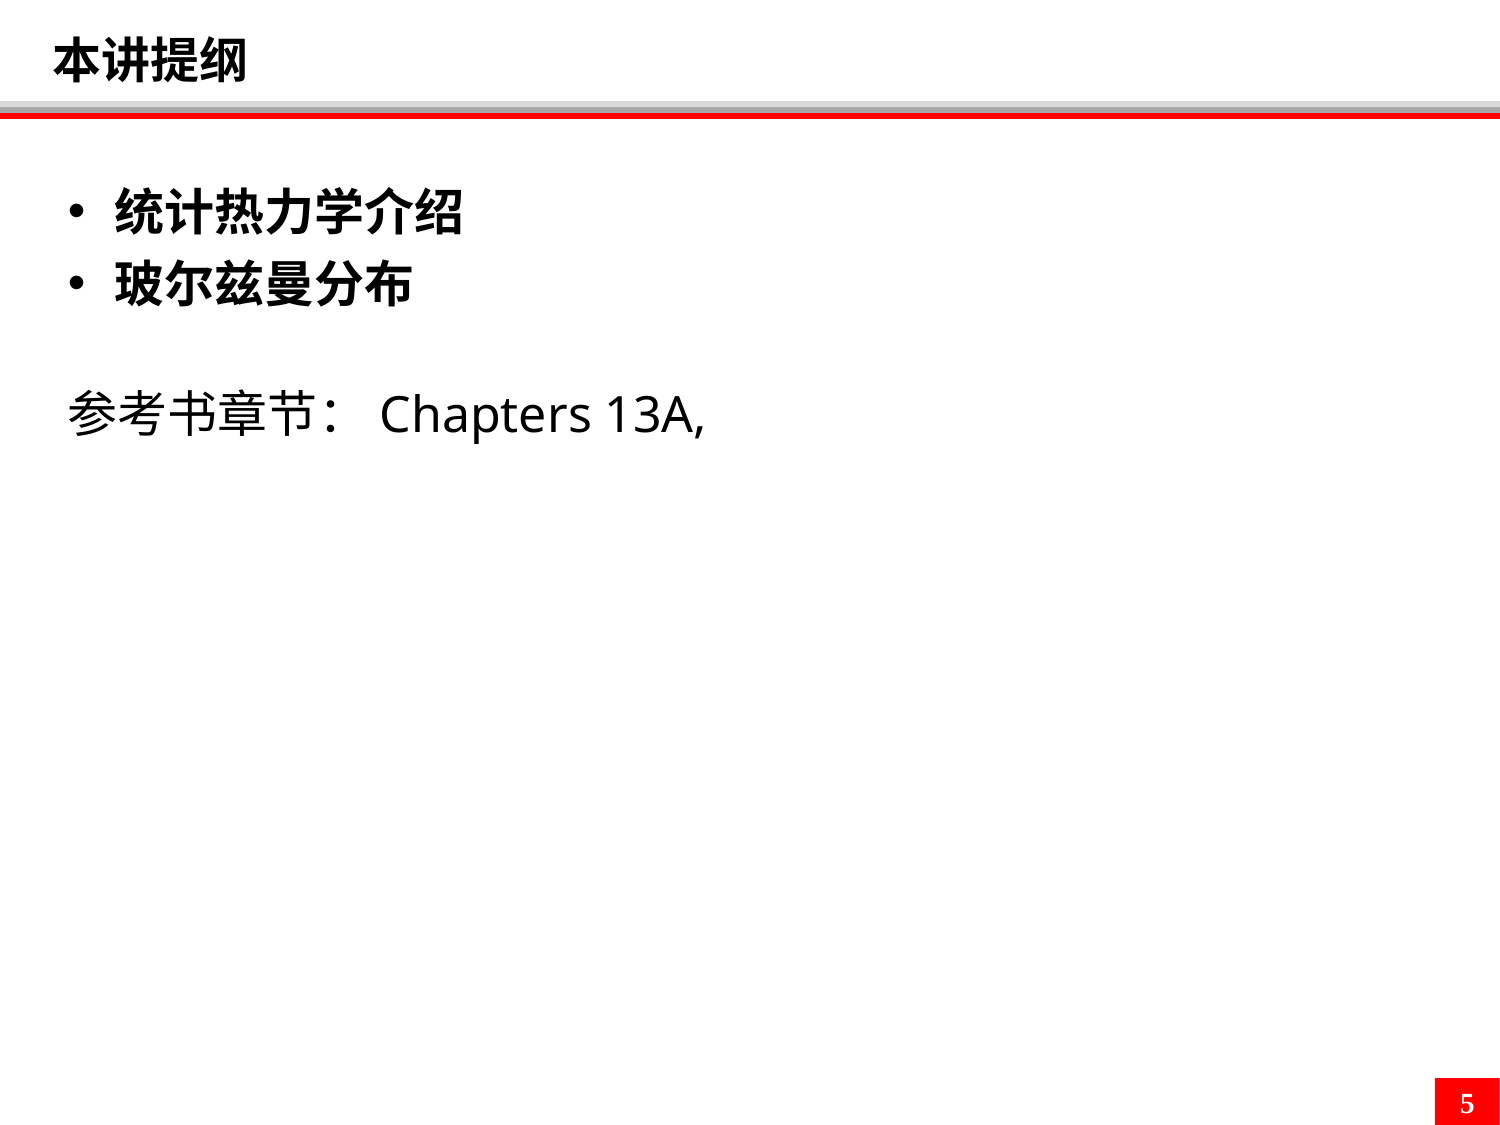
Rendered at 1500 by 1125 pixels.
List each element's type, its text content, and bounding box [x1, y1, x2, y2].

slide_number 5 [1434, 1078, 1491, 1125]
text_box 统计热力学介绍 玻尔兹曼分布 参考书章节：Chapters 13A, [53, 172, 1500, 450]
text_box 本讲提纲 [37, 22, 1500, 97]
text_box 5 [1491, 1078, 1500, 1125]
